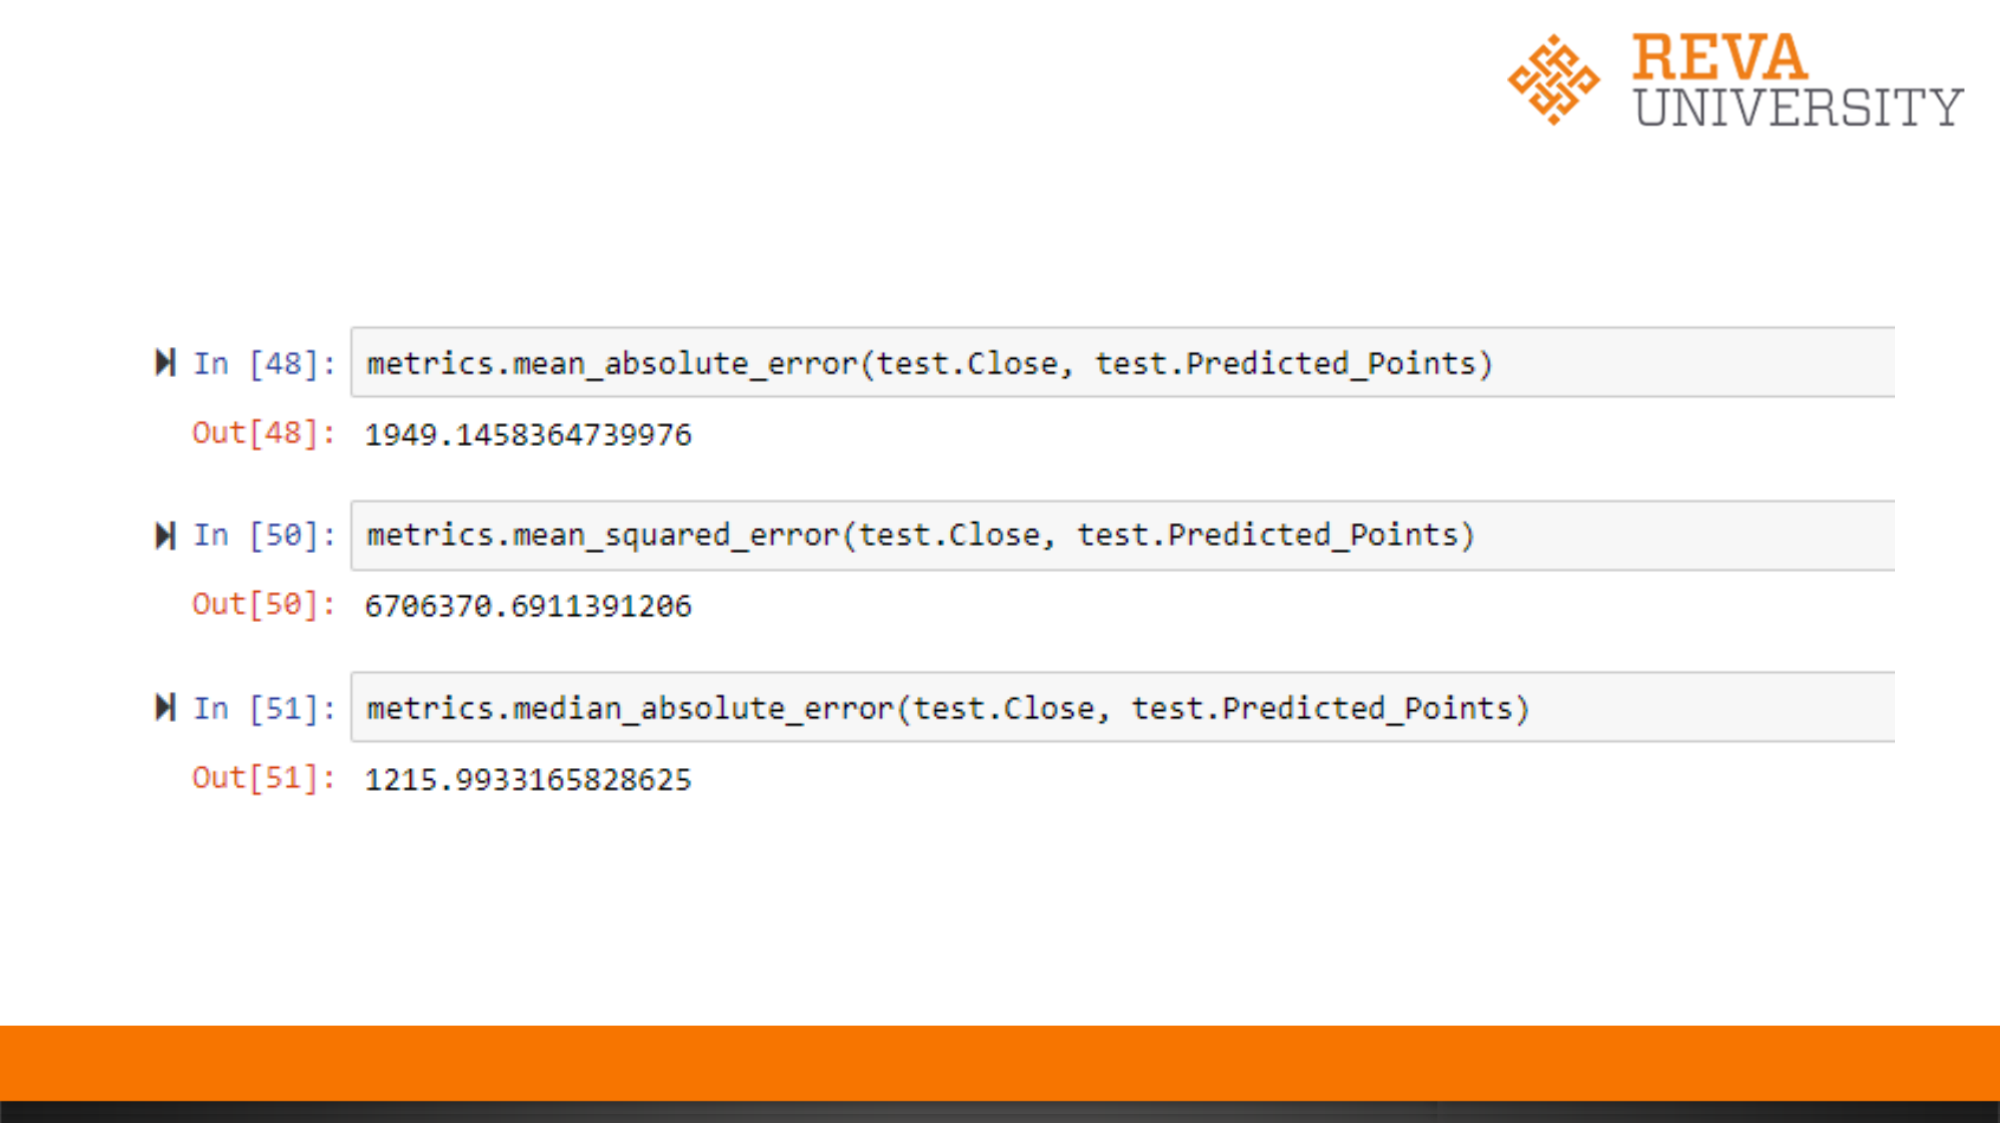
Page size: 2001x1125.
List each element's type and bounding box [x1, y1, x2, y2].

picture [105, 289, 1895, 836]
picture [1507, 15, 1988, 144]
picture [0, 1013, 2000, 1123]
